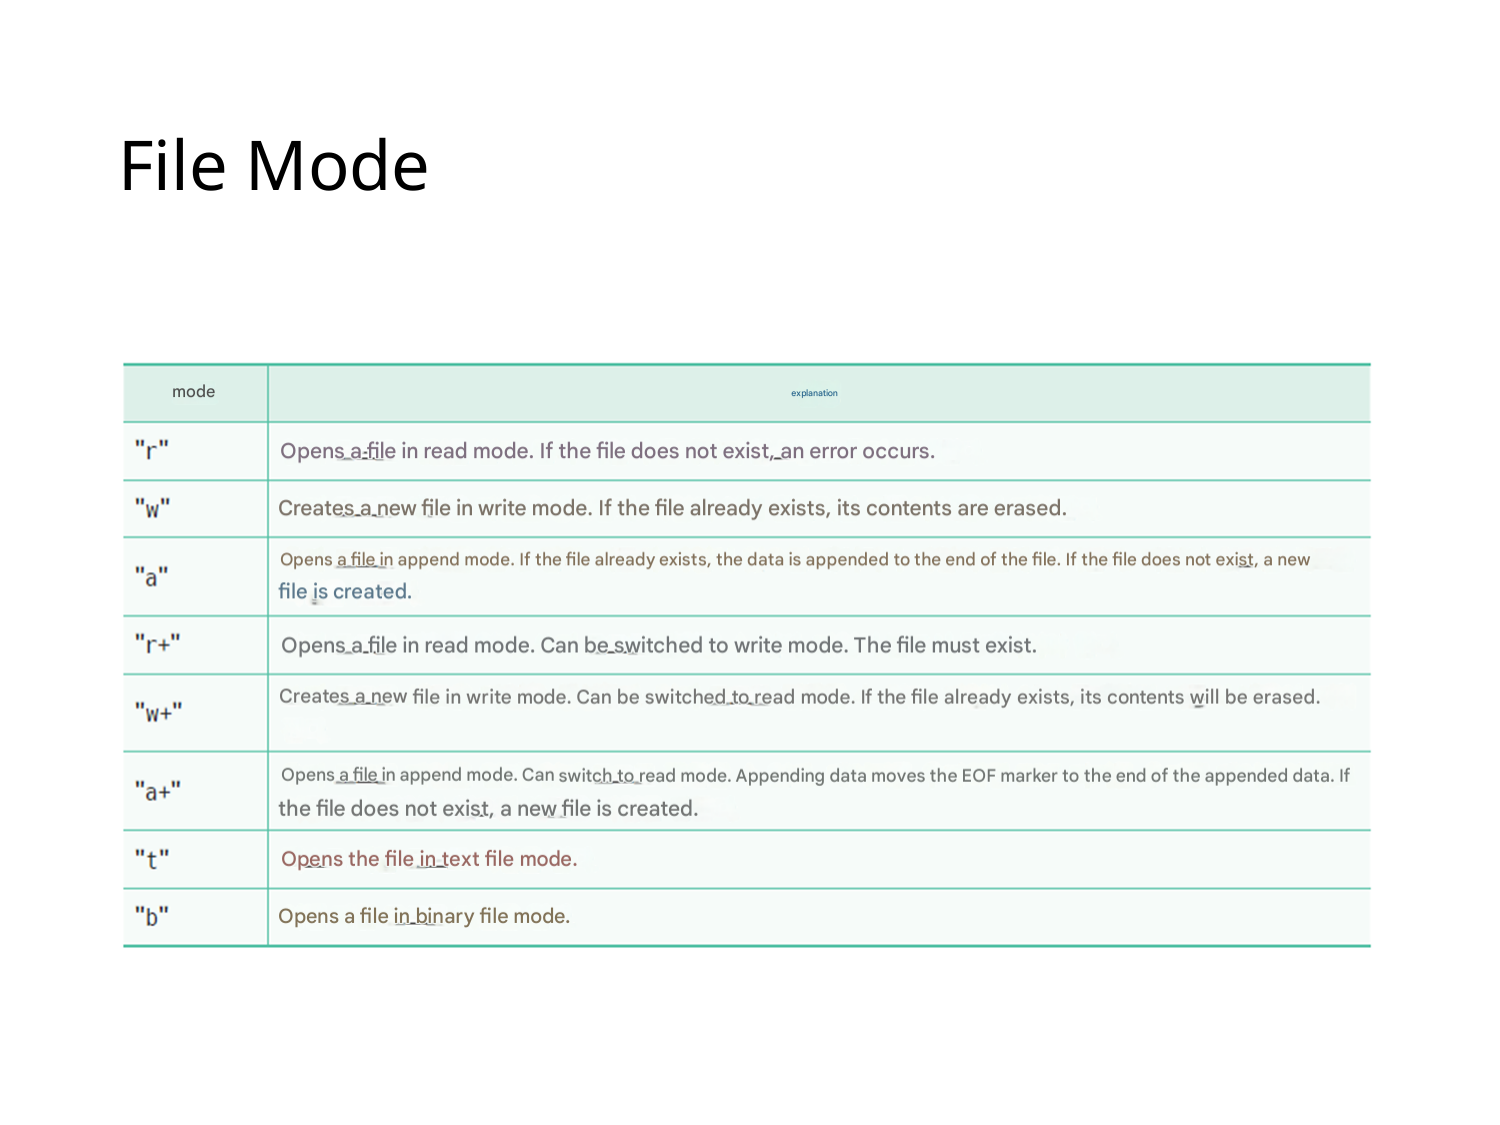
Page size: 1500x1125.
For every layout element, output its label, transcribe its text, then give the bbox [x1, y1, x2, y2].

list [103, 347, 1397, 965]
title File Mode [103, 59, 1397, 278]
